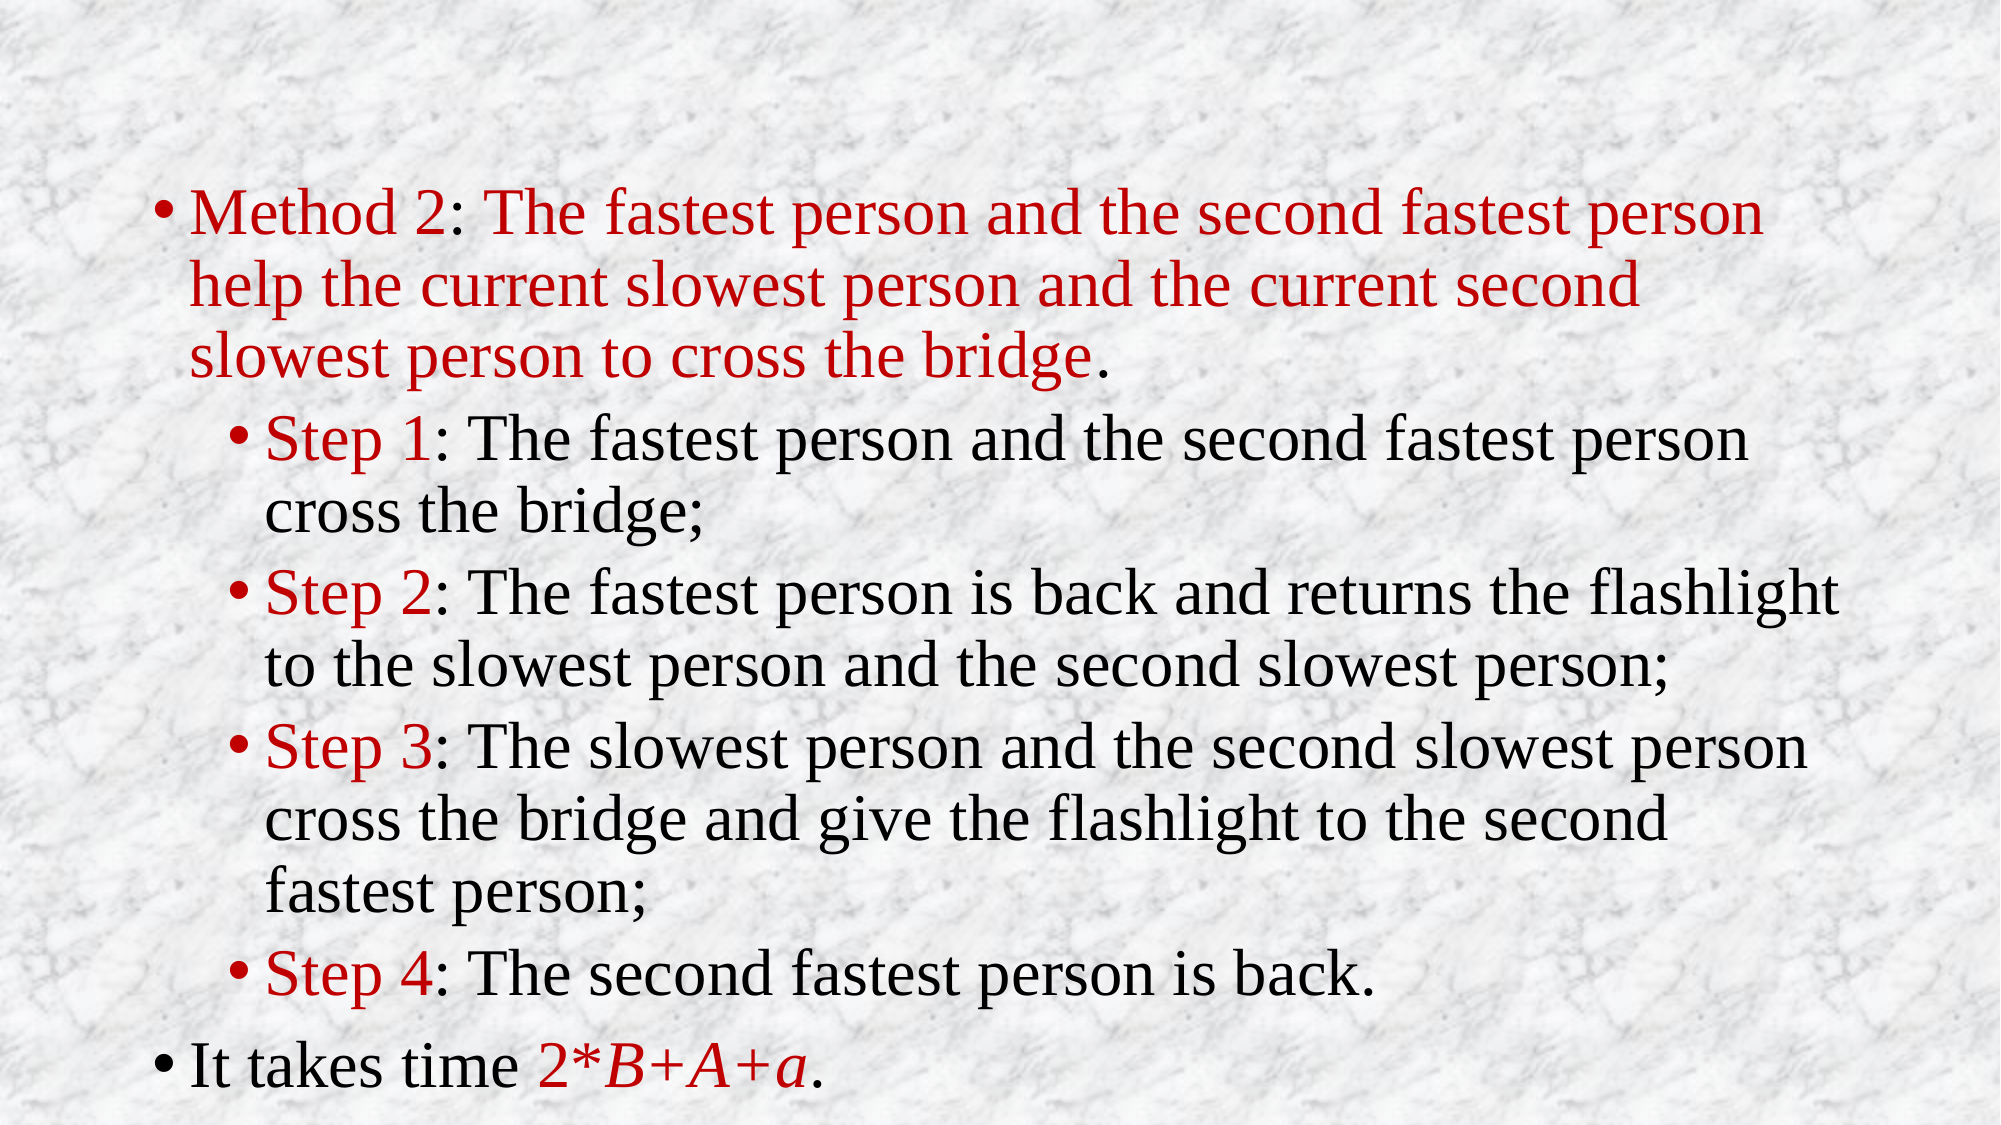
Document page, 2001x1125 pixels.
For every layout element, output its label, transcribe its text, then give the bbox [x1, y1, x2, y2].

list Method 2: The fastest person and the second fastest person help the current slowest person and the current second slowest person to cross the bridge. Step 1: The fastest person and the second fastest person cross the bridge; Step 2: The fastest person is back and returns the flashlight to the slowest person and the second slowest person; Step 3: The slowest person and the second slowest person cross the bridge and give the flashlight to the second fastest person; Step 4: The second fastest person is back. It takes time 2*B+A+a. [137, 169, 1863, 1101]
